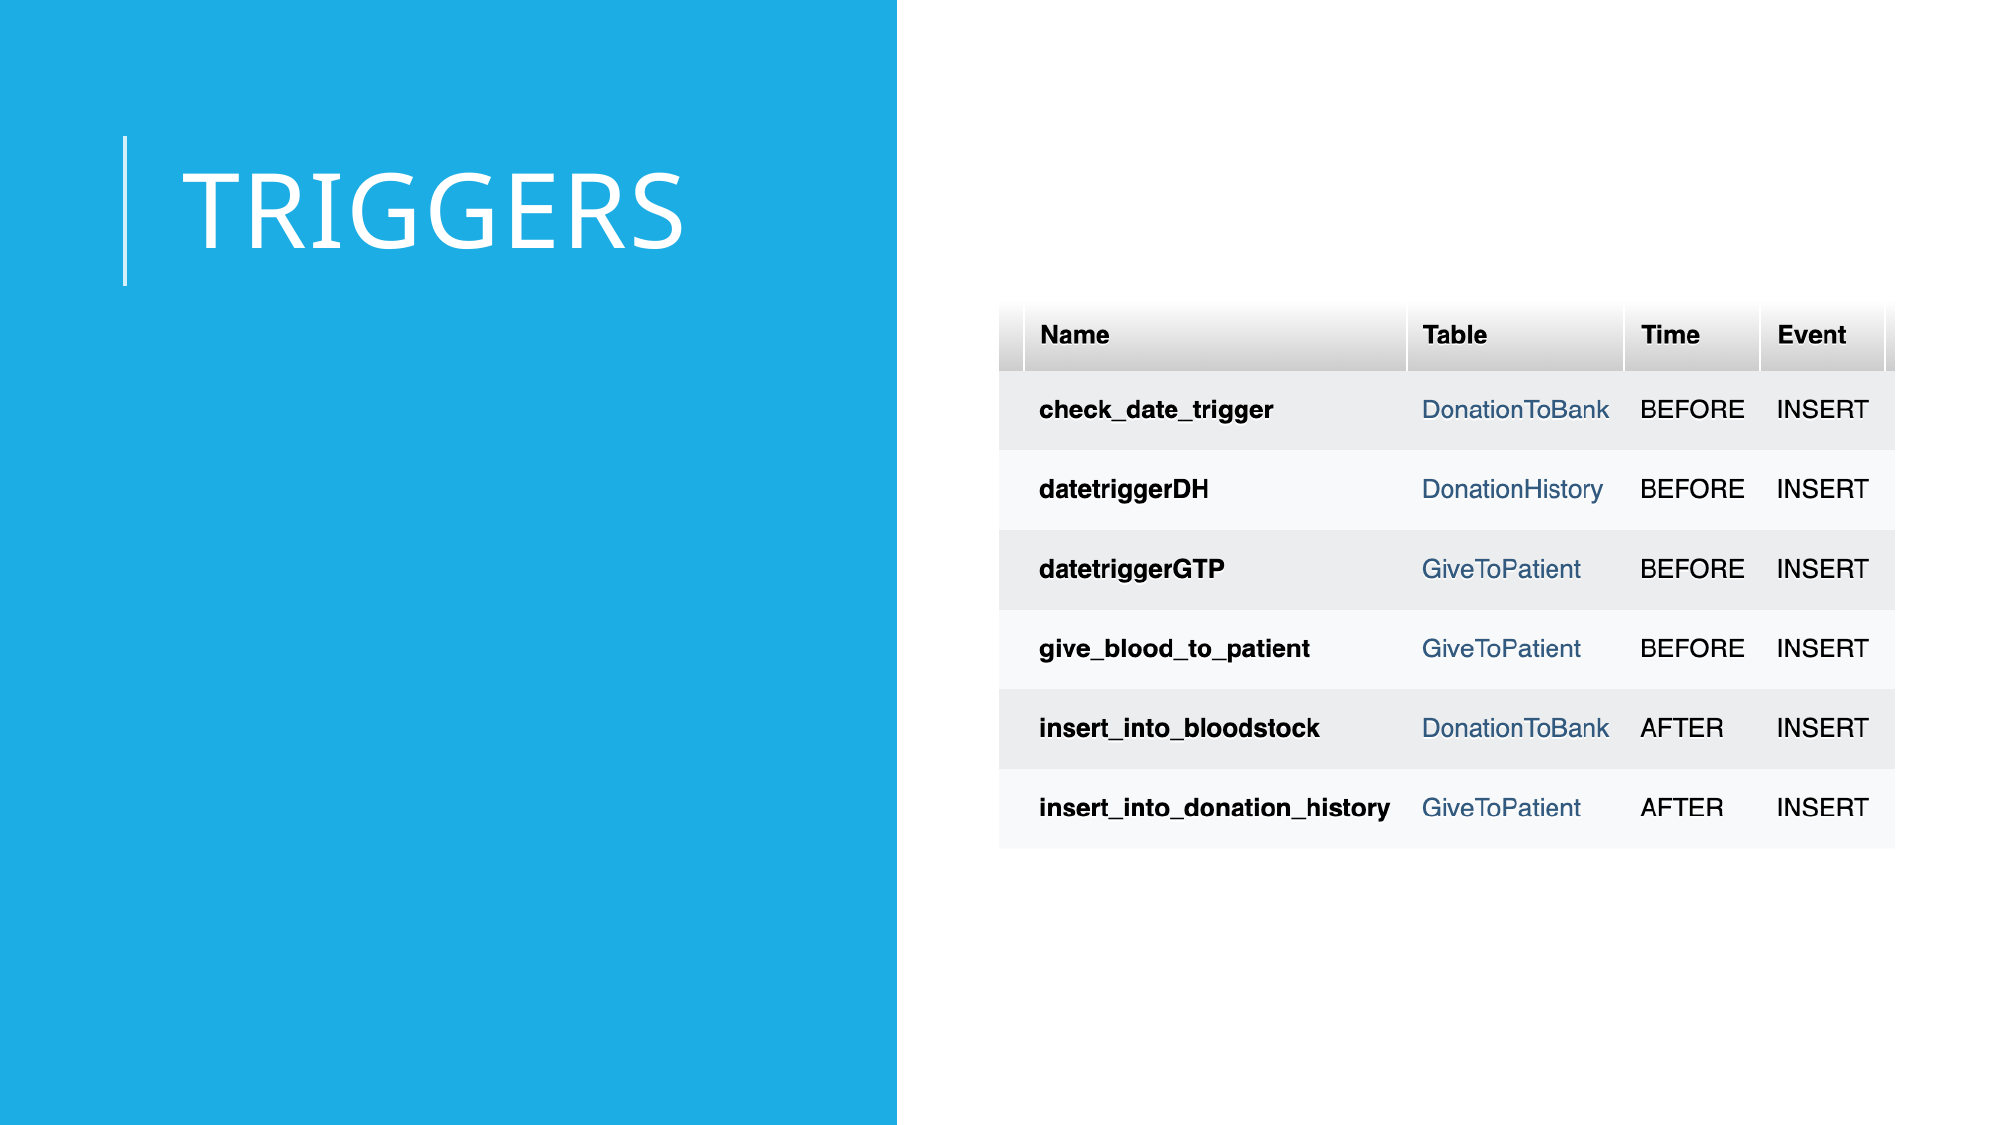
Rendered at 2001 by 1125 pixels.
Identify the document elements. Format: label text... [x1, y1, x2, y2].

picture [999, 275, 1896, 850]
title Triggers [168, 96, 788, 342]
text_box [0, 0, 898, 1125]
